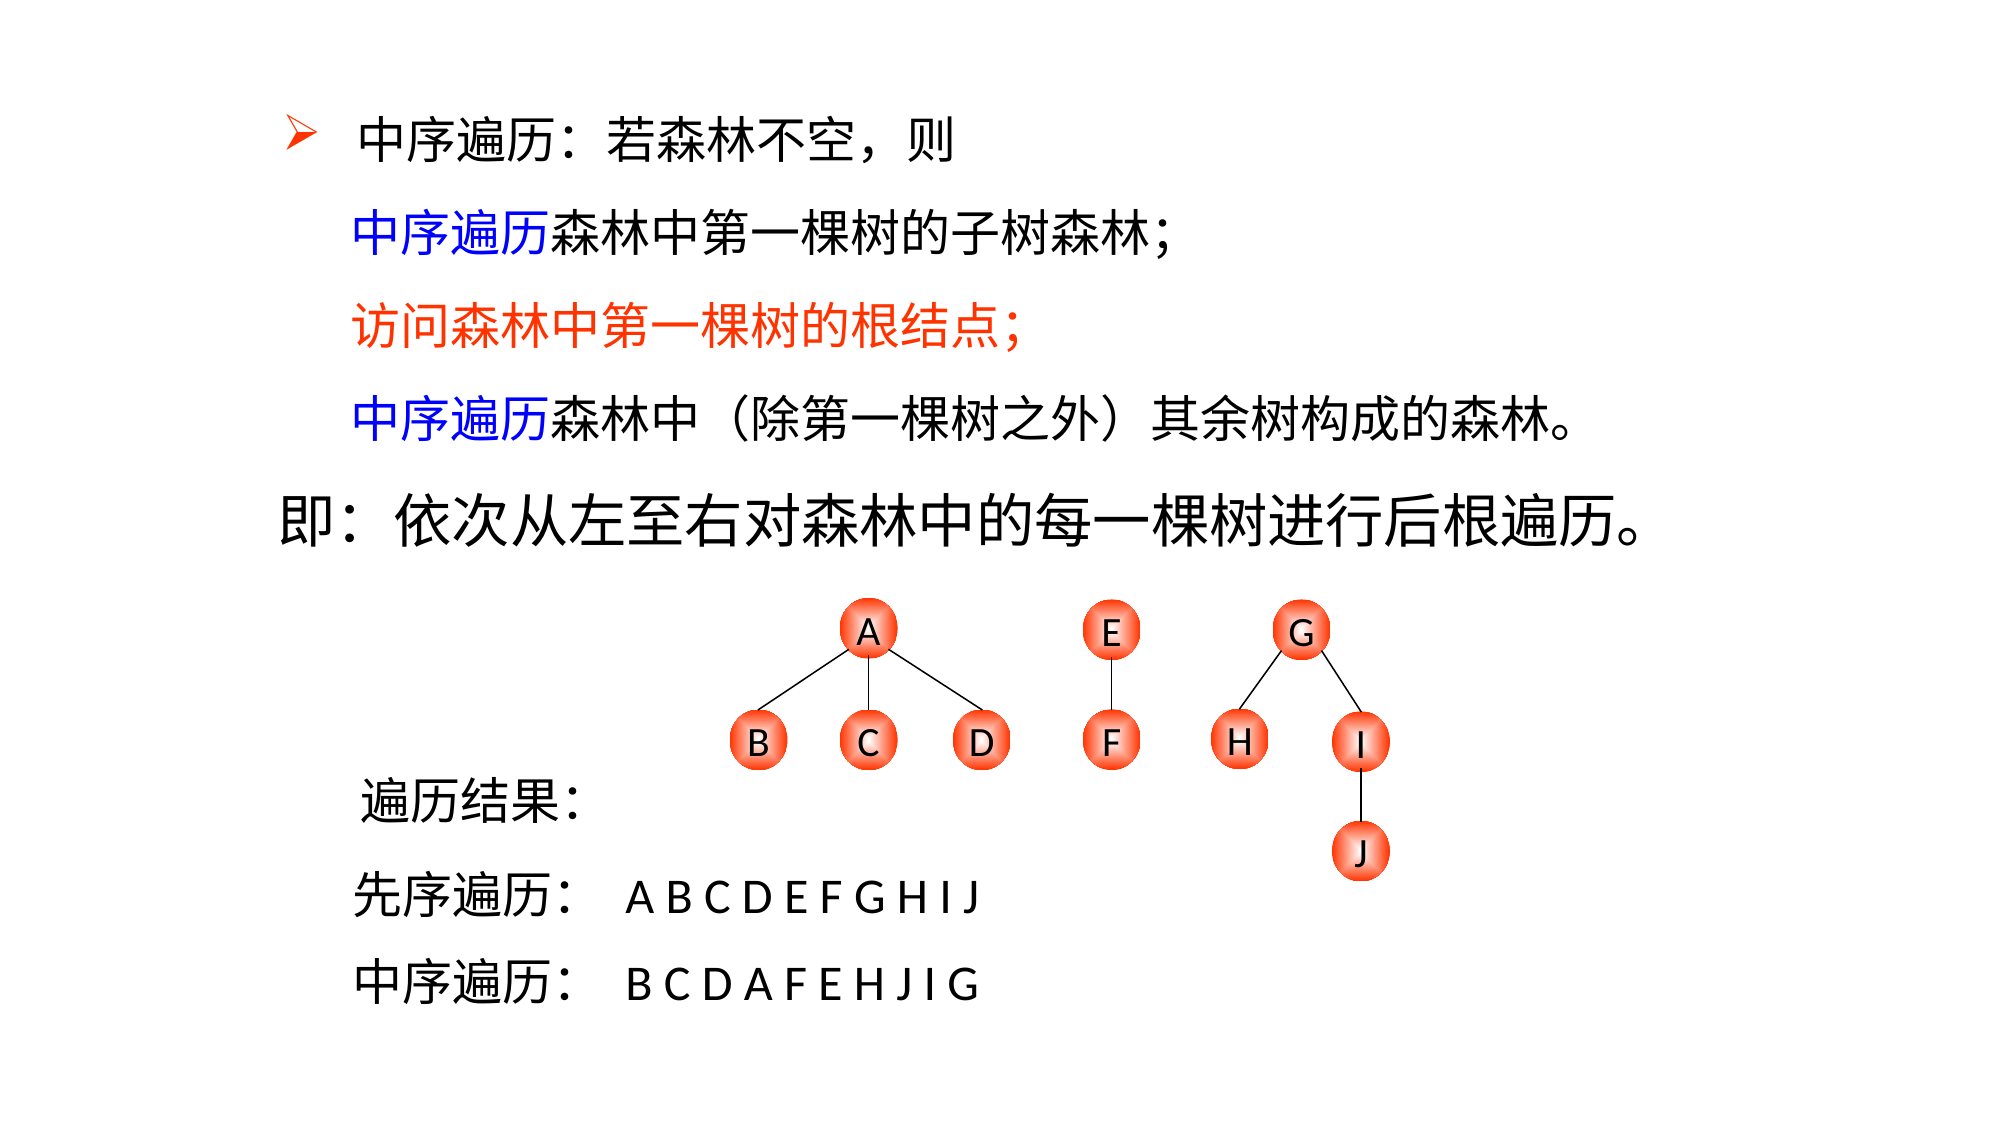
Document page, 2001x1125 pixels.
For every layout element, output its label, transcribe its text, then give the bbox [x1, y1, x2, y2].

text_box 先序遍历： A B C D E F G H I J [337, 855, 1113, 931]
text_box 中序遍历： B C D A F E H J I G [337, 943, 1113, 1018]
text_box 中序遍历：若森林不空，则 中序遍历森林中第一棵树的子树森林； 访问森林中第一棵树的根结点； 中序遍历森林中（除第一棵树之外）其余树构成的森林。 [267, 68, 1639, 455]
text_box 遍历结果： [345, 762, 637, 838]
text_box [729, 597, 1391, 882]
text_box 即：依次从左至右对森林中的每一棵树进行后根遍历。 [262, 463, 1725, 562]
